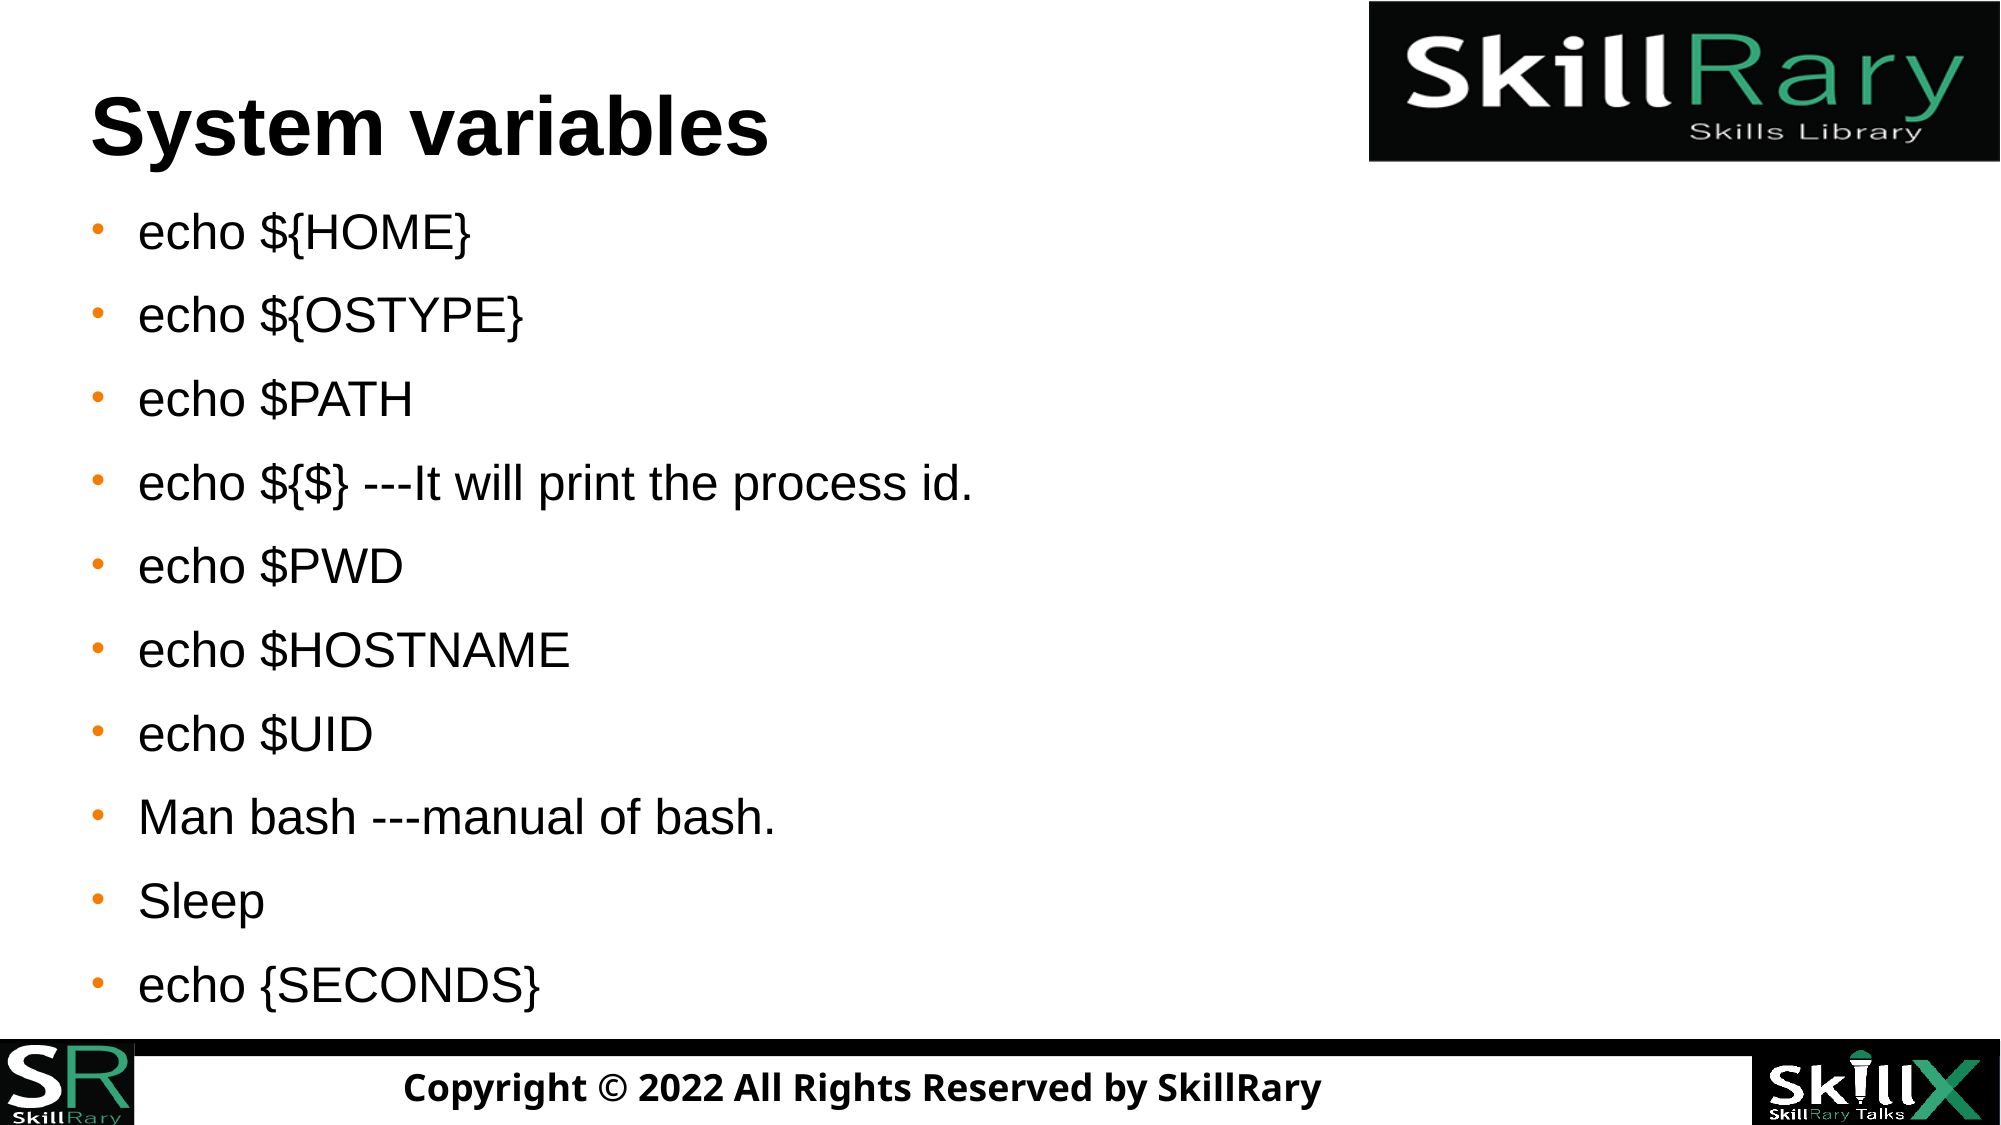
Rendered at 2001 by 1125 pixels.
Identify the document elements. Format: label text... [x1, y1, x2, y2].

title System variables [75, 44, 1858, 212]
picture [1752, 1041, 1996, 1125]
picture [0, 1034, 136, 1125]
picture [1369, 0, 2000, 245]
list echo ${HOME} echo ${OSTYPE} echo $PATH echo ${$} ---It will print the process id. echo $PWD echo $HOSTNAME echo $UID Man bash ---manual of bash. Sleep echo {SECONDS} [76, 191, 1858, 915]
